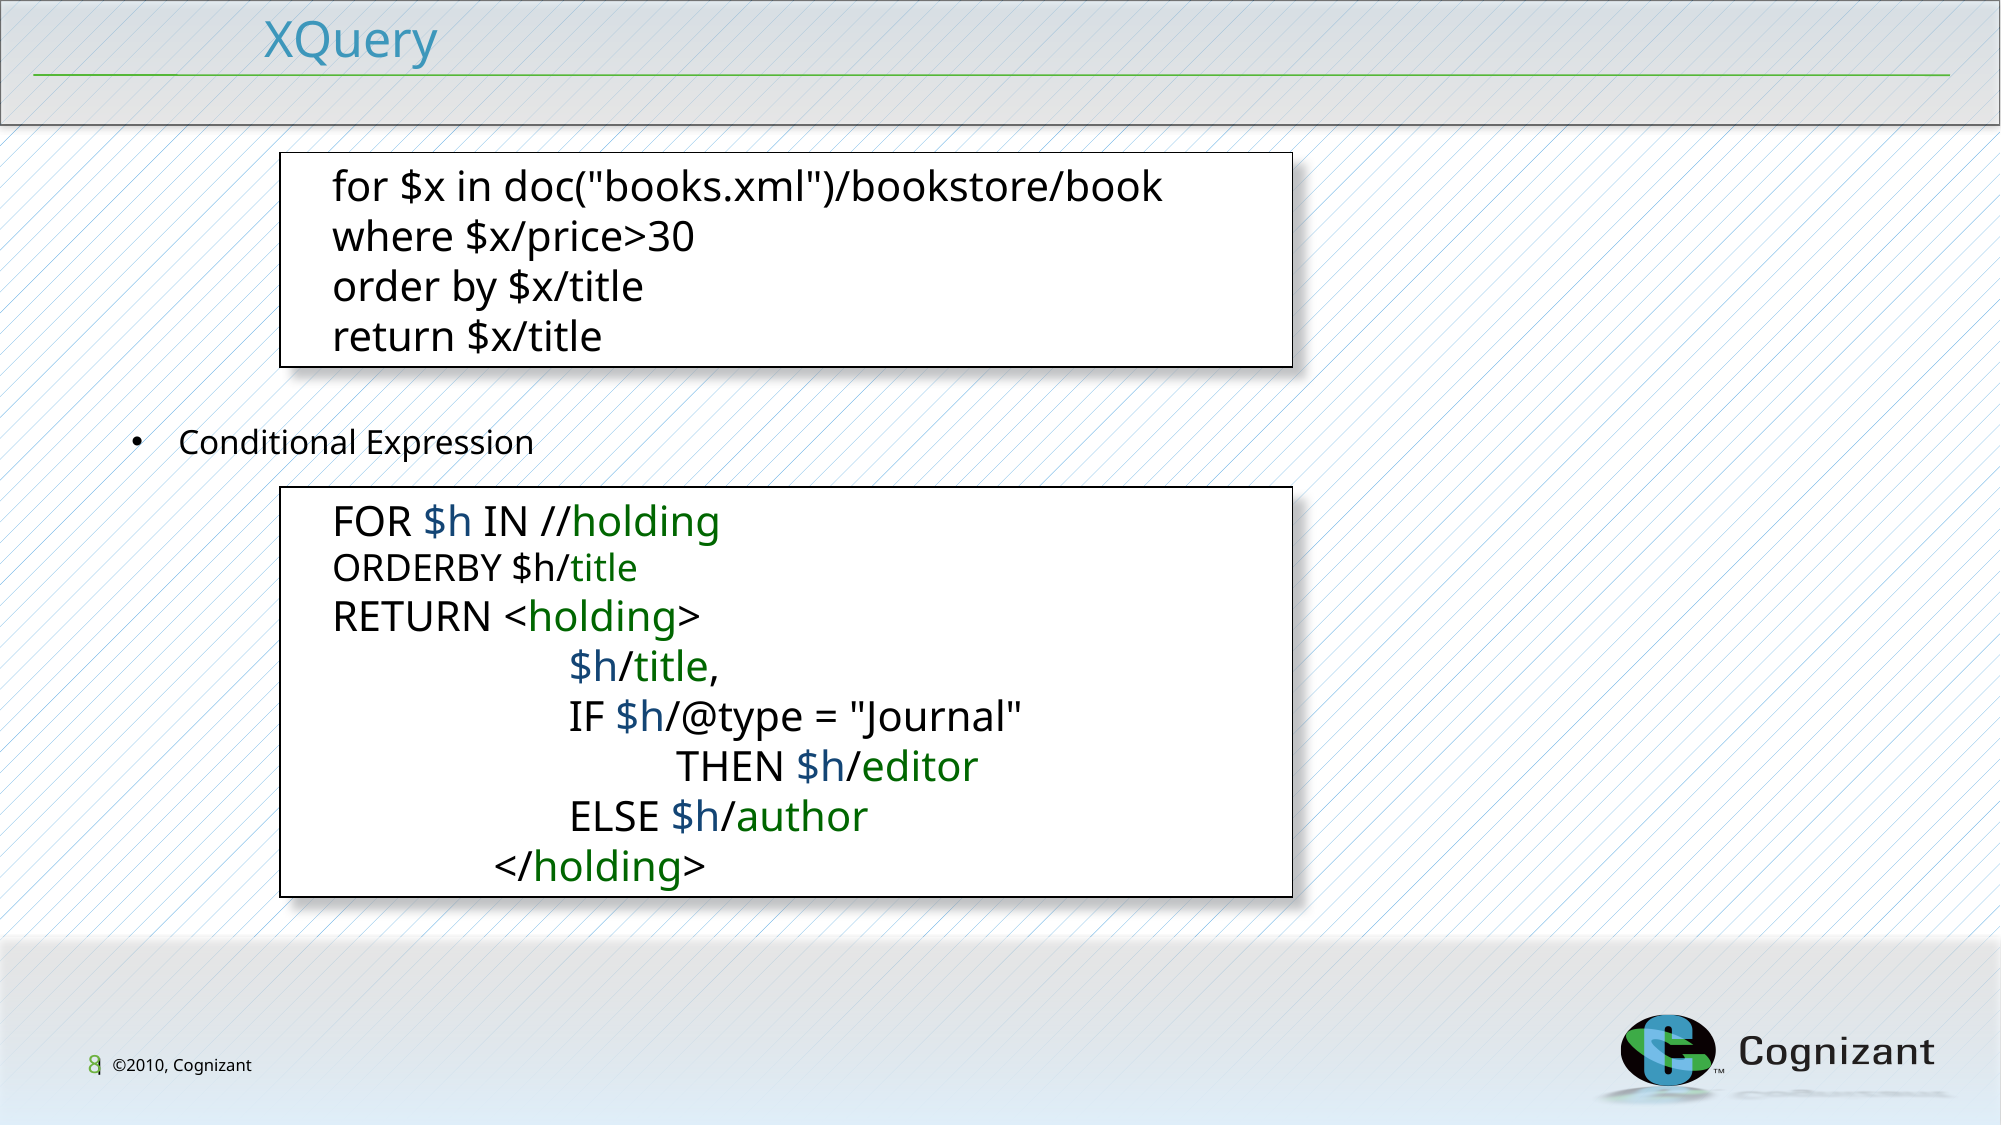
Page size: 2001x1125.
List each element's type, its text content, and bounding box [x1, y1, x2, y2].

text_box for $x in doc("books.xml")/bookstore/book where $x/price>30 order by $x/title return $x/title [280, 152, 1293, 368]
title XQuery [249, 0, 1701, 76]
picture [1553, 1006, 1984, 1125]
slide_number 8 [16, 1037, 117, 1113]
text_box FOR $h IN //holding ORDERBY $h/title RETURN <holding> $h/title, IF $h/@type = "Journal" THEN $h/editor ELSE $h/author </holding> [280, 487, 1293, 897]
text_box Conditional Expression [116, 413, 1845, 469]
